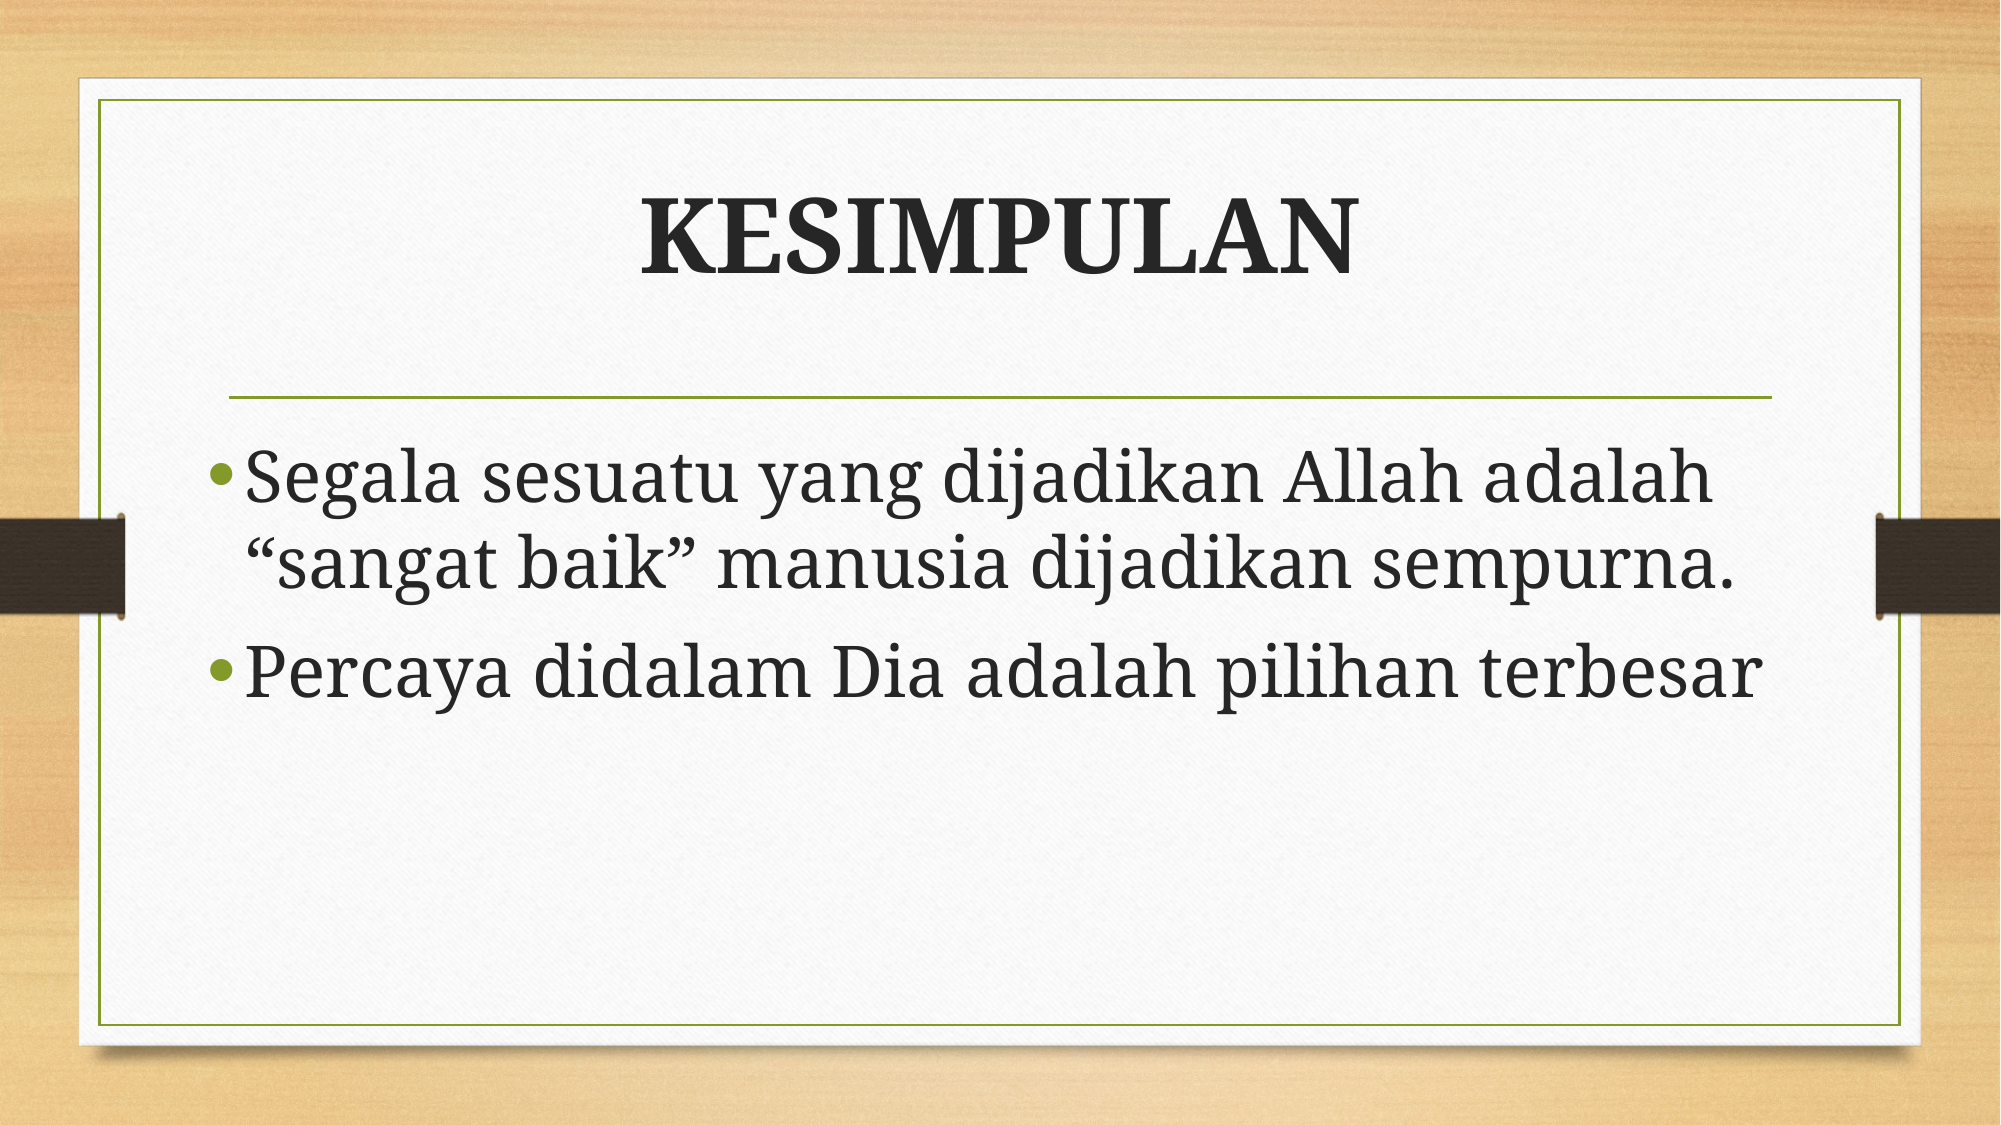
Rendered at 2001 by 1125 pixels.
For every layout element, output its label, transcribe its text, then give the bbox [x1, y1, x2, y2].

list Segala sesuatu yang dijadikan Allah adalah “sangat baik” manusia dijadikan sempurna. Percaya didalam Dia adalah pilihan terbesar [192, 423, 1823, 861]
picture [0, 0, 2001, 1125]
title KESIMPULAN [212, 161, 1788, 303]
